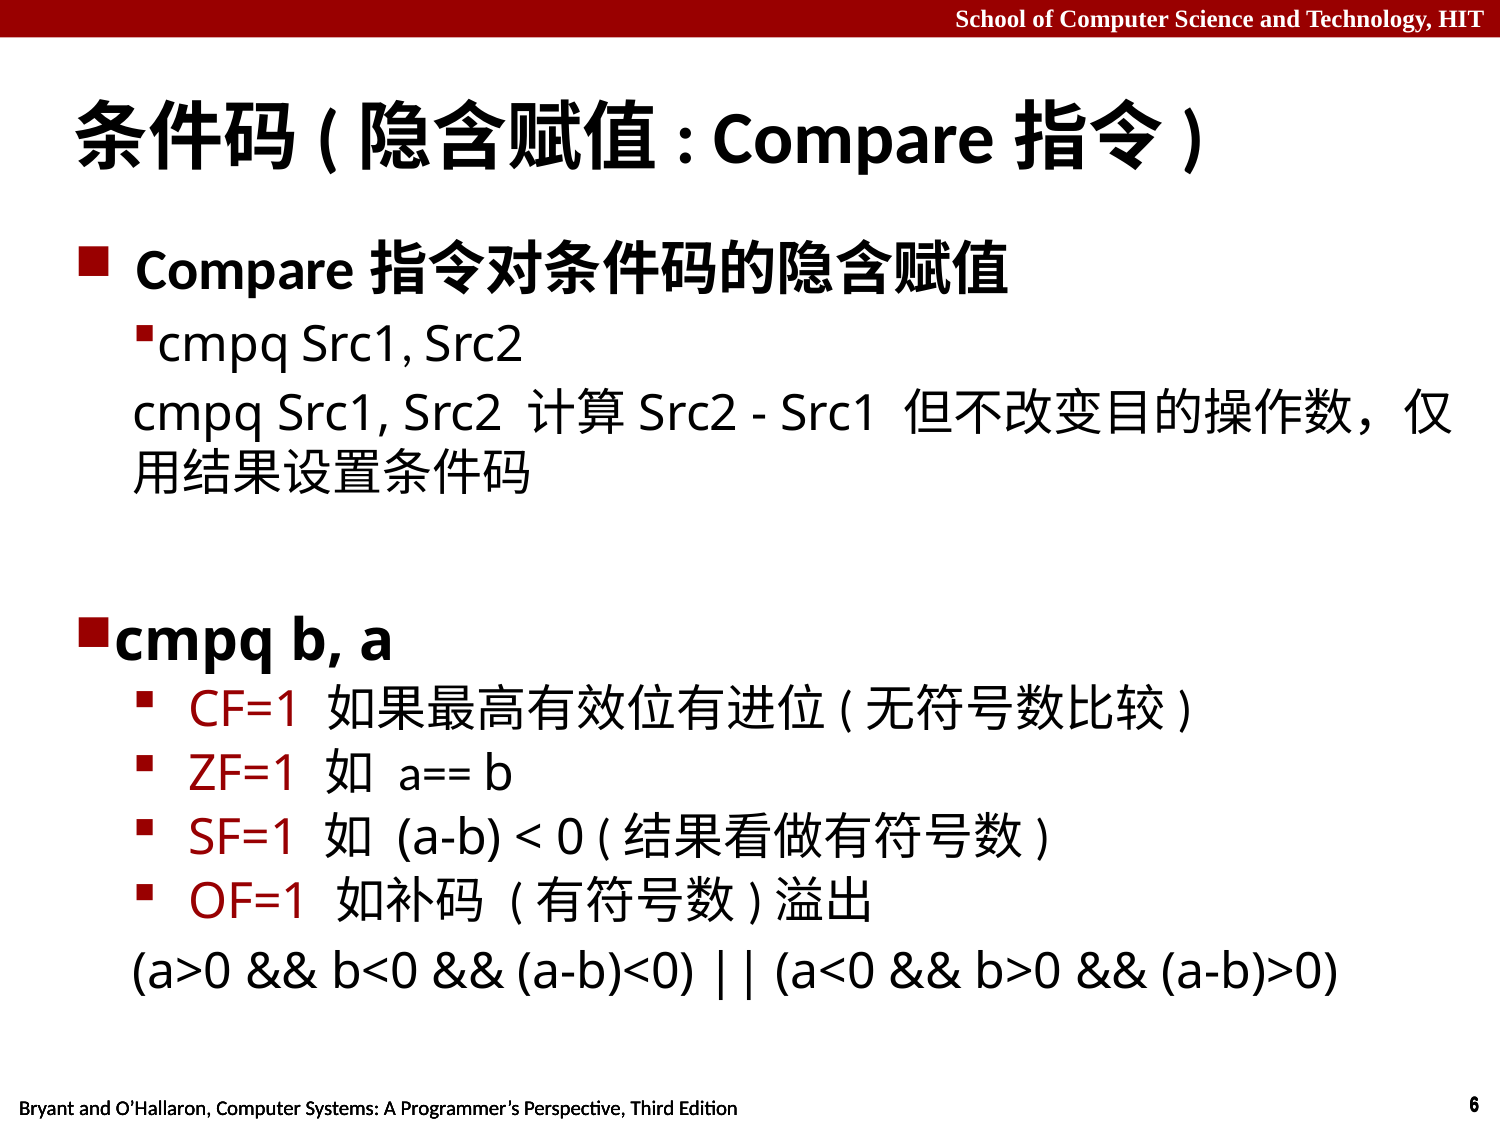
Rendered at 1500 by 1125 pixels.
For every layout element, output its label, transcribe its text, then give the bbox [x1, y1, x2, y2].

list Compare指令对条件码的隐含赋值 cmpq Src1, Src2 cmpq Src1, Src2 计算Src2 - Src1 但不改变目的操作数，仅用结果设置条件码 cmpq b, a CF=1 如果最高有效位有进位(无符号数比较) ZF=1 如 a== b SF=1 如 (a-b) < 0 (结果看做有符号数) OF=1 如补码 (有符号数)溢出 (a>0 && b<0 && (a-b)<0) || (a<0 && b>0 && (a-b)>0) [64, 223, 1476, 1088]
title 条件码(隐含赋值: Compare指令) [58, 71, 1500, 197]
